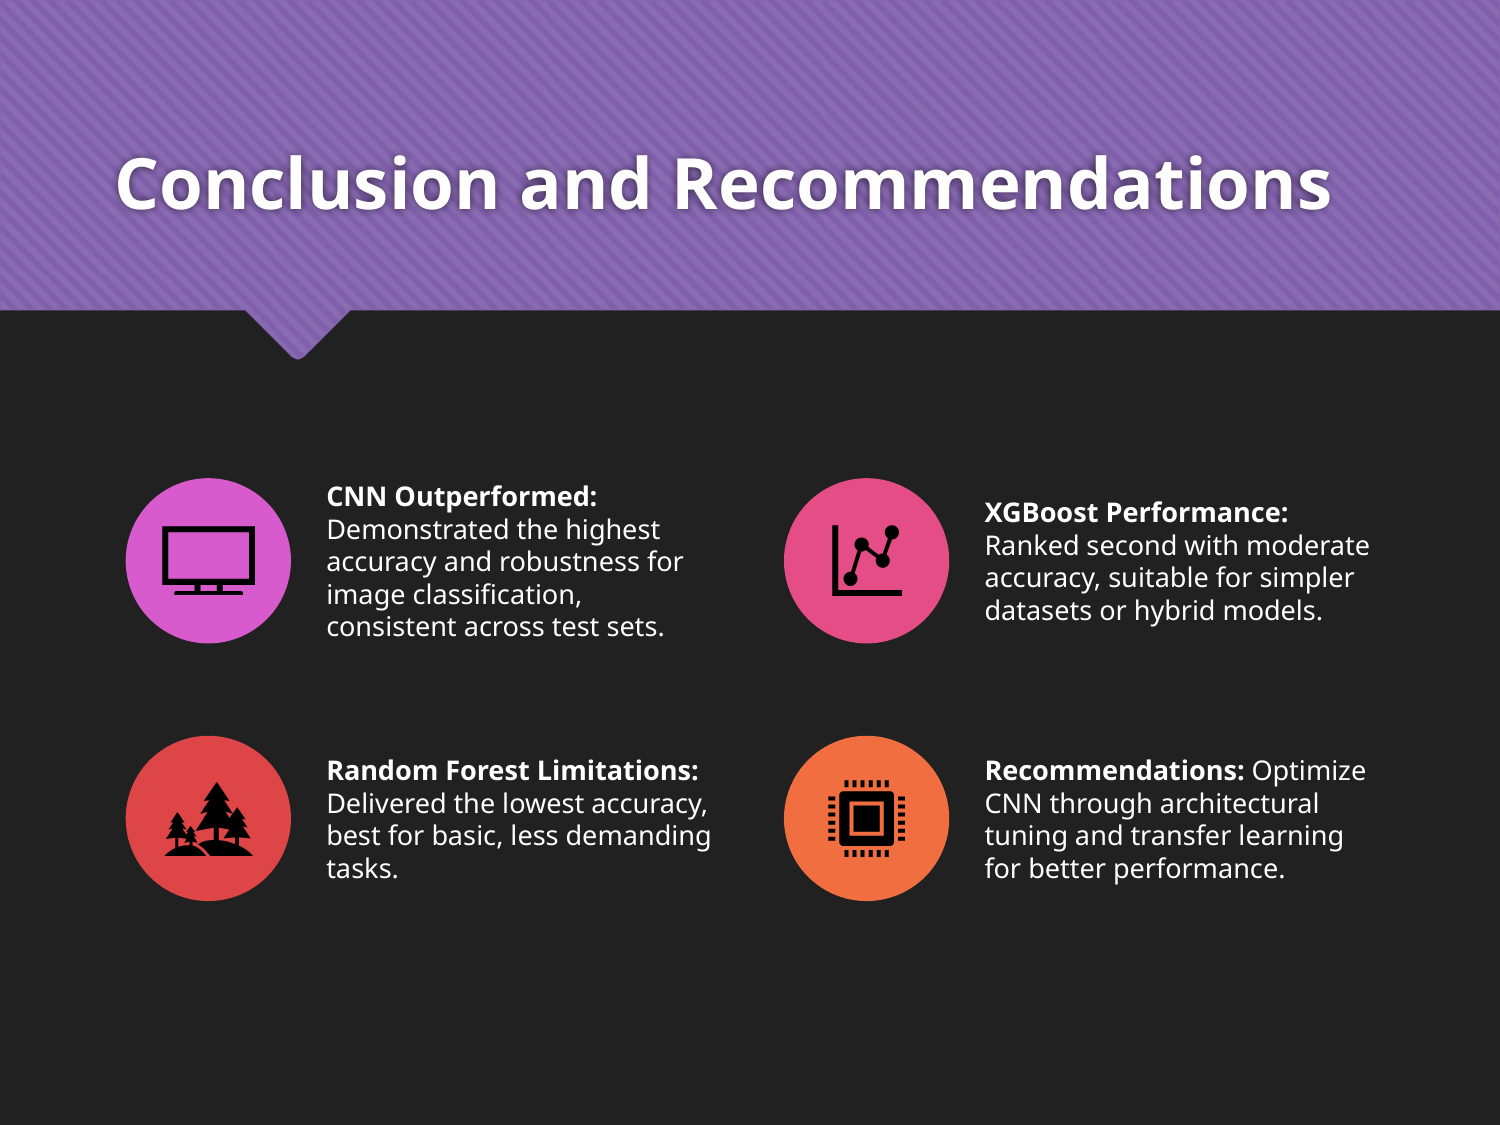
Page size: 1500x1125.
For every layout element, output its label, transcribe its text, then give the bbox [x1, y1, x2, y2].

title Conclusion and Recommendations [99, 73, 1401, 233]
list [100, 417, 1400, 962]
